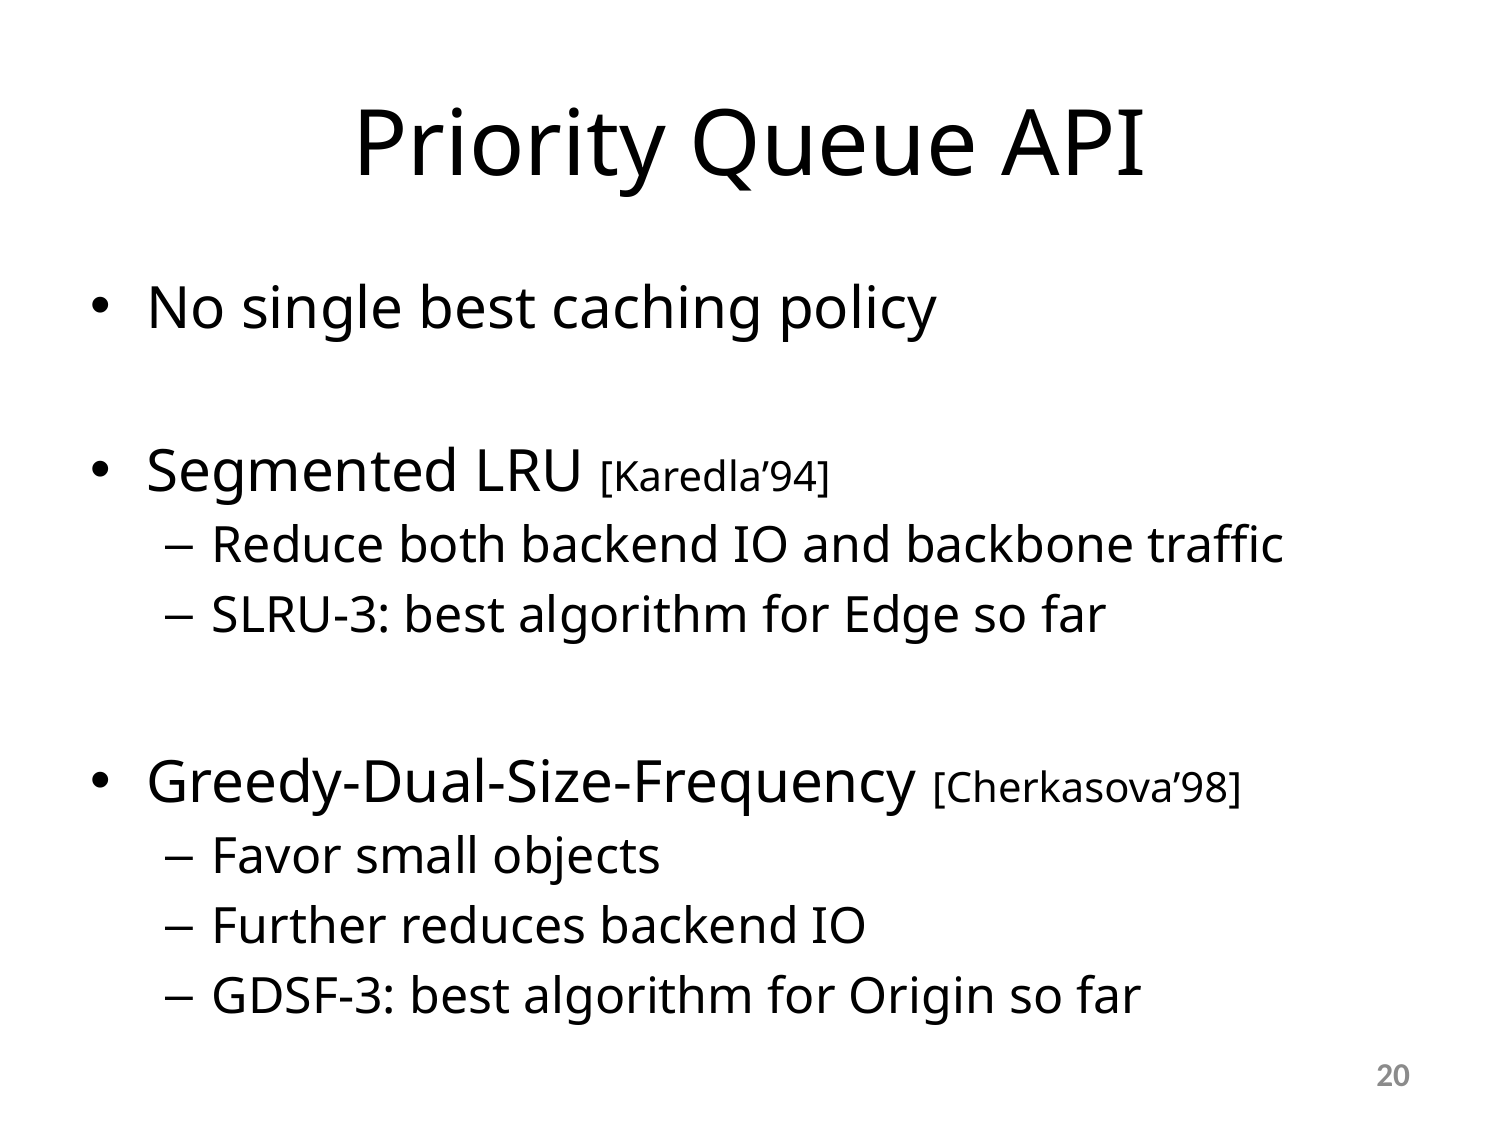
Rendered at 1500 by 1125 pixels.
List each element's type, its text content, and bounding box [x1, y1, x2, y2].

list No single best caching policy Segmented LRU [Karedla’94] Reduce both backend IO and backbone traffic SLRU-3: best algorithm for Edge so far Greedy-Dual-Size-Frequency [Cherkasova’98] Favor small objects Further reduces backend IO GDSF-3: best algorithm for Origin so far [75, 262, 1425, 1043]
title Priority Queue API [75, 45, 1425, 233]
slide_number 20 [1074, 1042, 1425, 1103]
